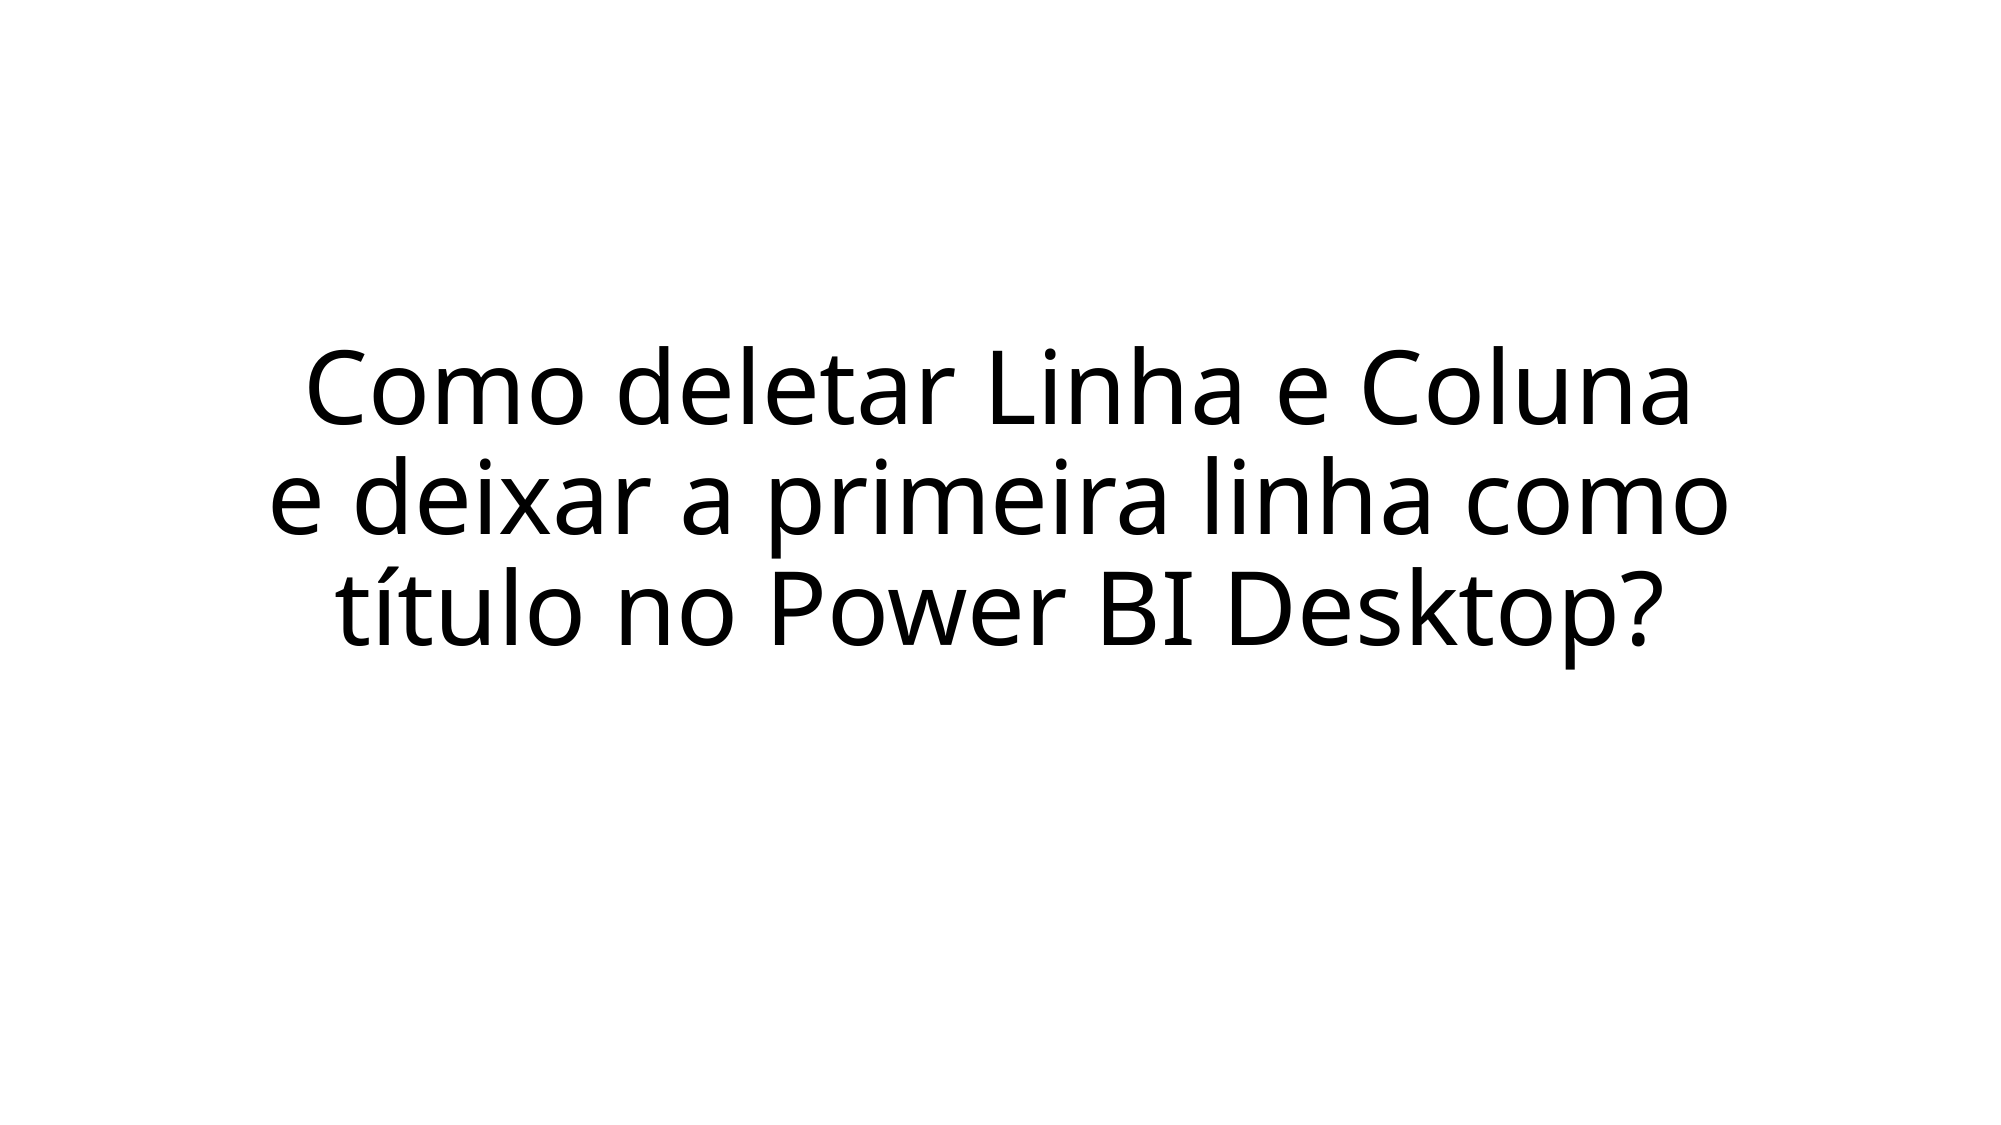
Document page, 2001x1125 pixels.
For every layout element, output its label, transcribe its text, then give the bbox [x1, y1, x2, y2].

title Como deletar Linha e Coluna e deixar a primeira linha como título no Power BI Desktop? [249, 283, 1750, 676]
